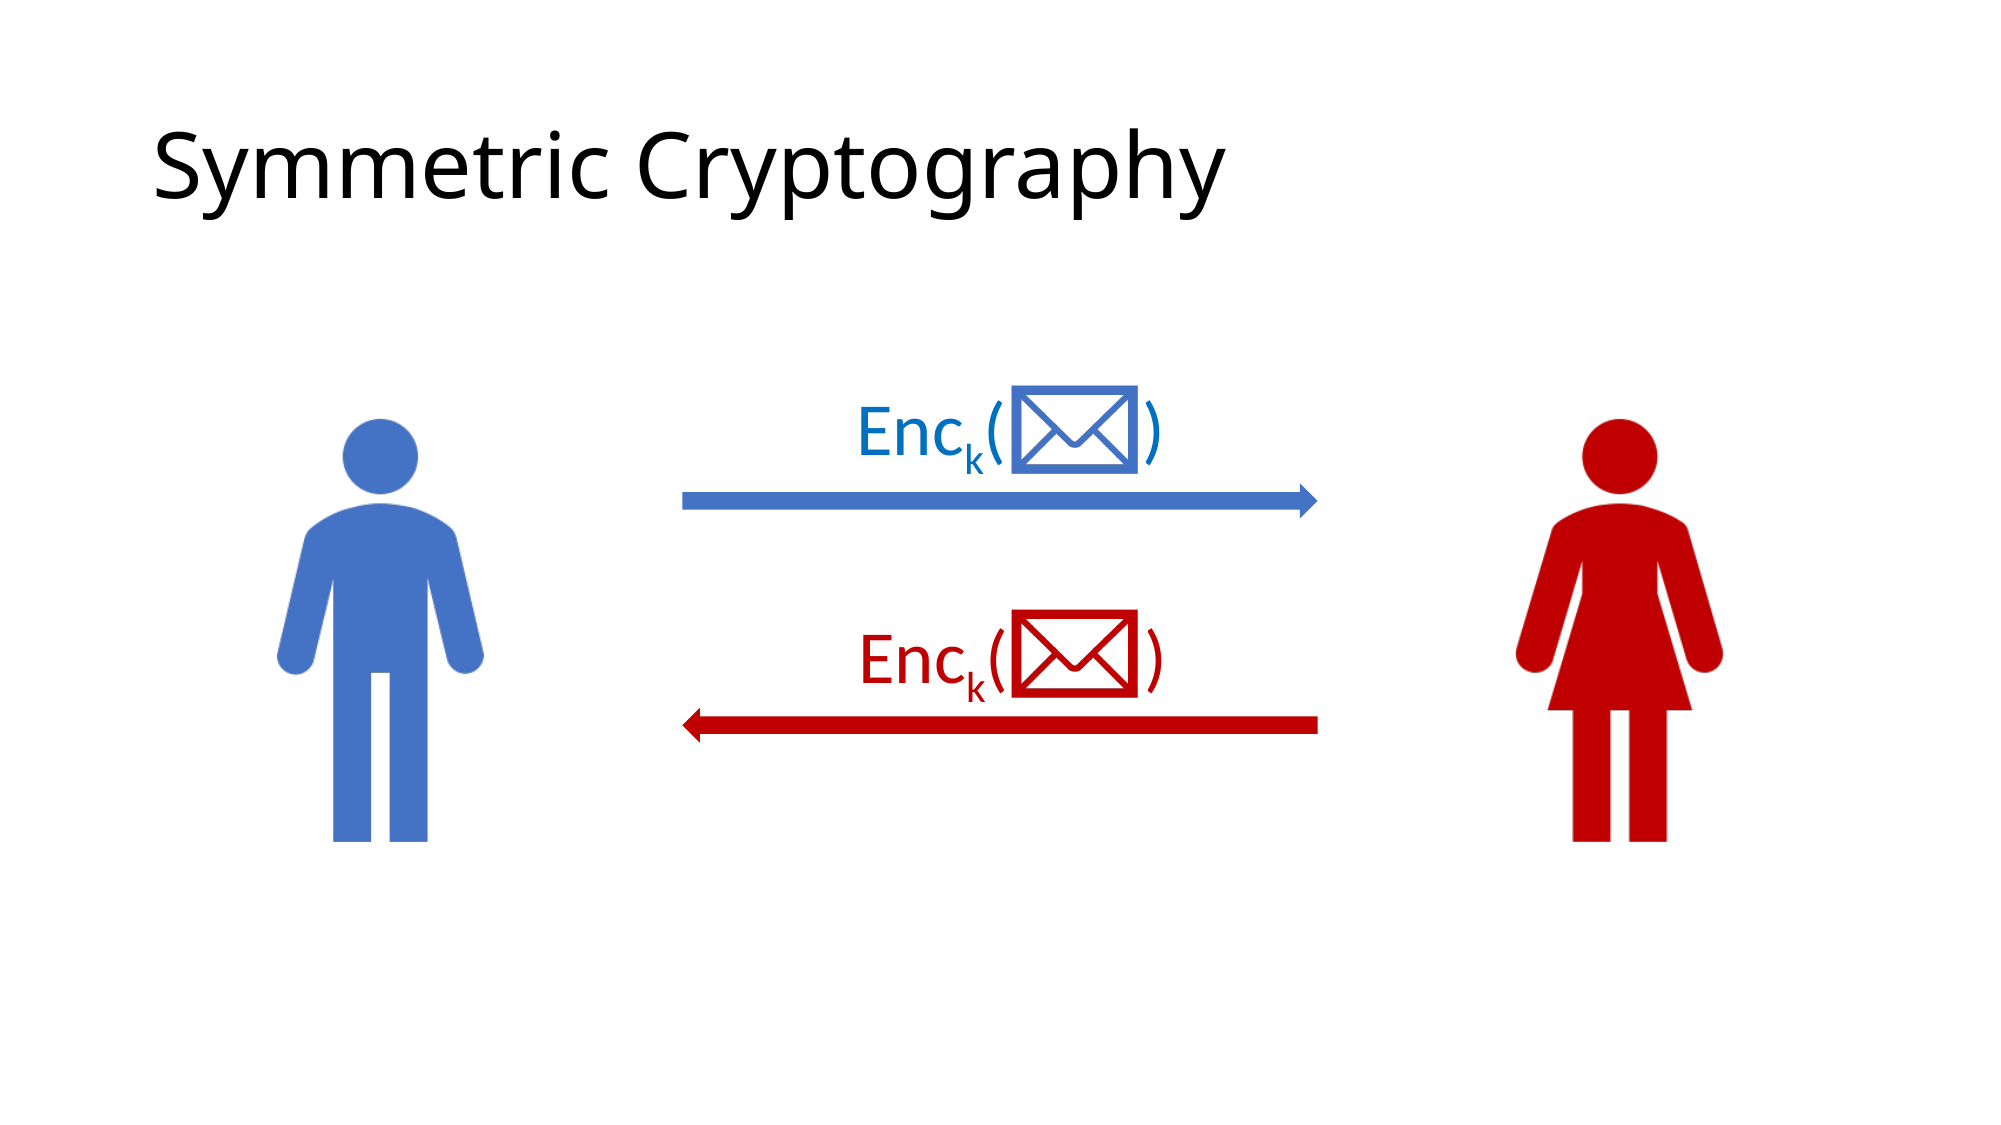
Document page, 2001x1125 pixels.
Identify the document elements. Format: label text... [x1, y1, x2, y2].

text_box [155, 354, 1845, 856]
title Symmetric Cryptography [137, 59, 1863, 278]
